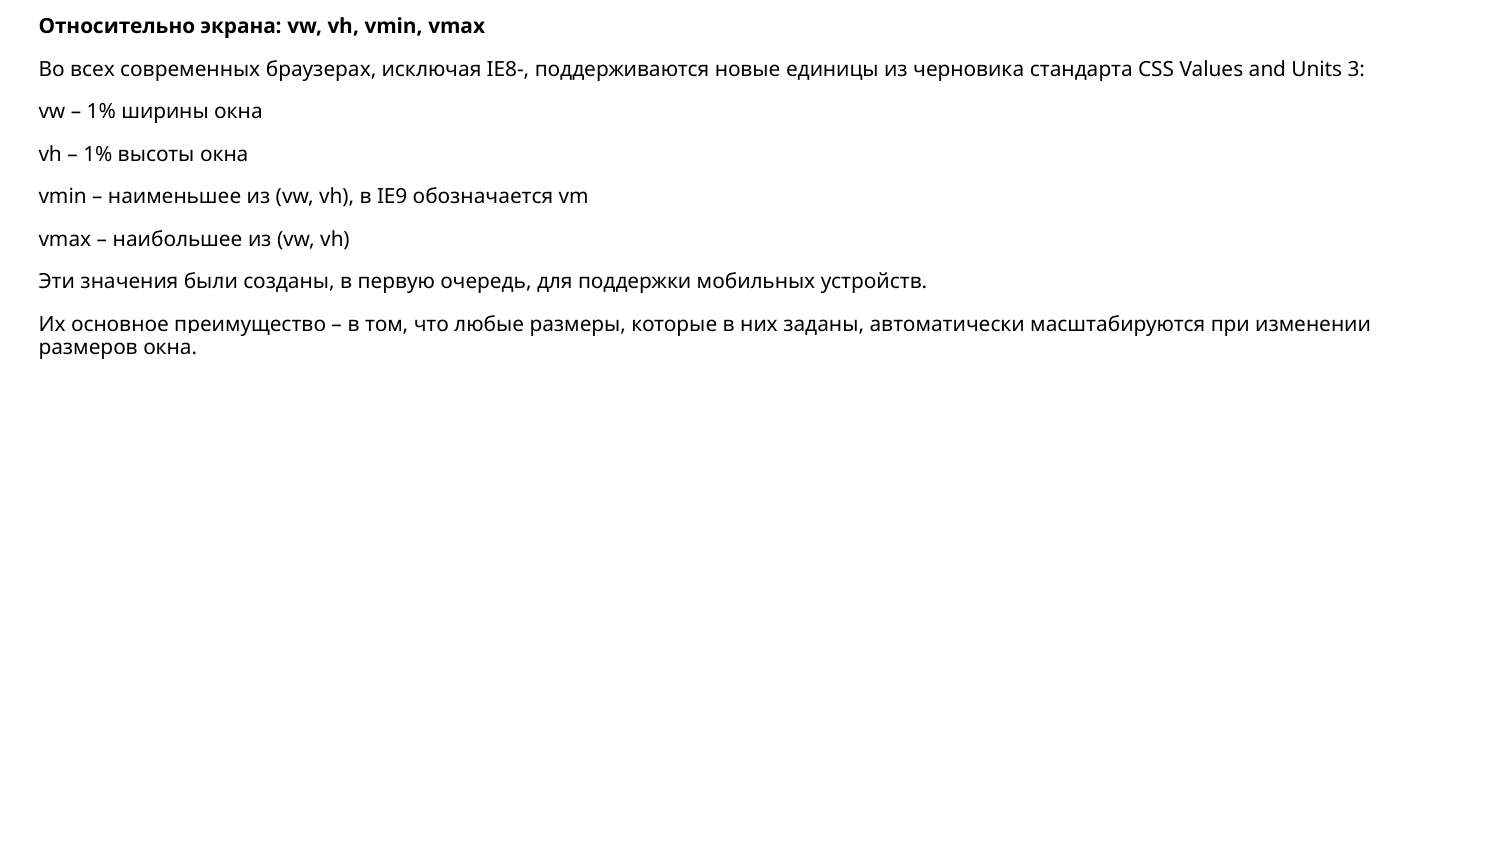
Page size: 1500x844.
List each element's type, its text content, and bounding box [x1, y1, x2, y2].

list Относительно экрана: vw, vh, vmin, vmax Во всех современных браузерах, исключая IE8-, поддерживаются новые единицы из черновика стандарта CSS Values and Units 3: vw – 1% ширины окна vh – 1% высоты окна vmin – наименьшее из (vw, vh), в IE9 обозначается vm vmax – наибольшее из (vw, vh) Эти значения были созданы, в первую очередь, для поддержки мобильных устройств. Их основное преимущество – в том, что любые размеры, которые в них заданы, автоматически масштабируются при изменении размеров окна. [23, 0, 1477, 385]
